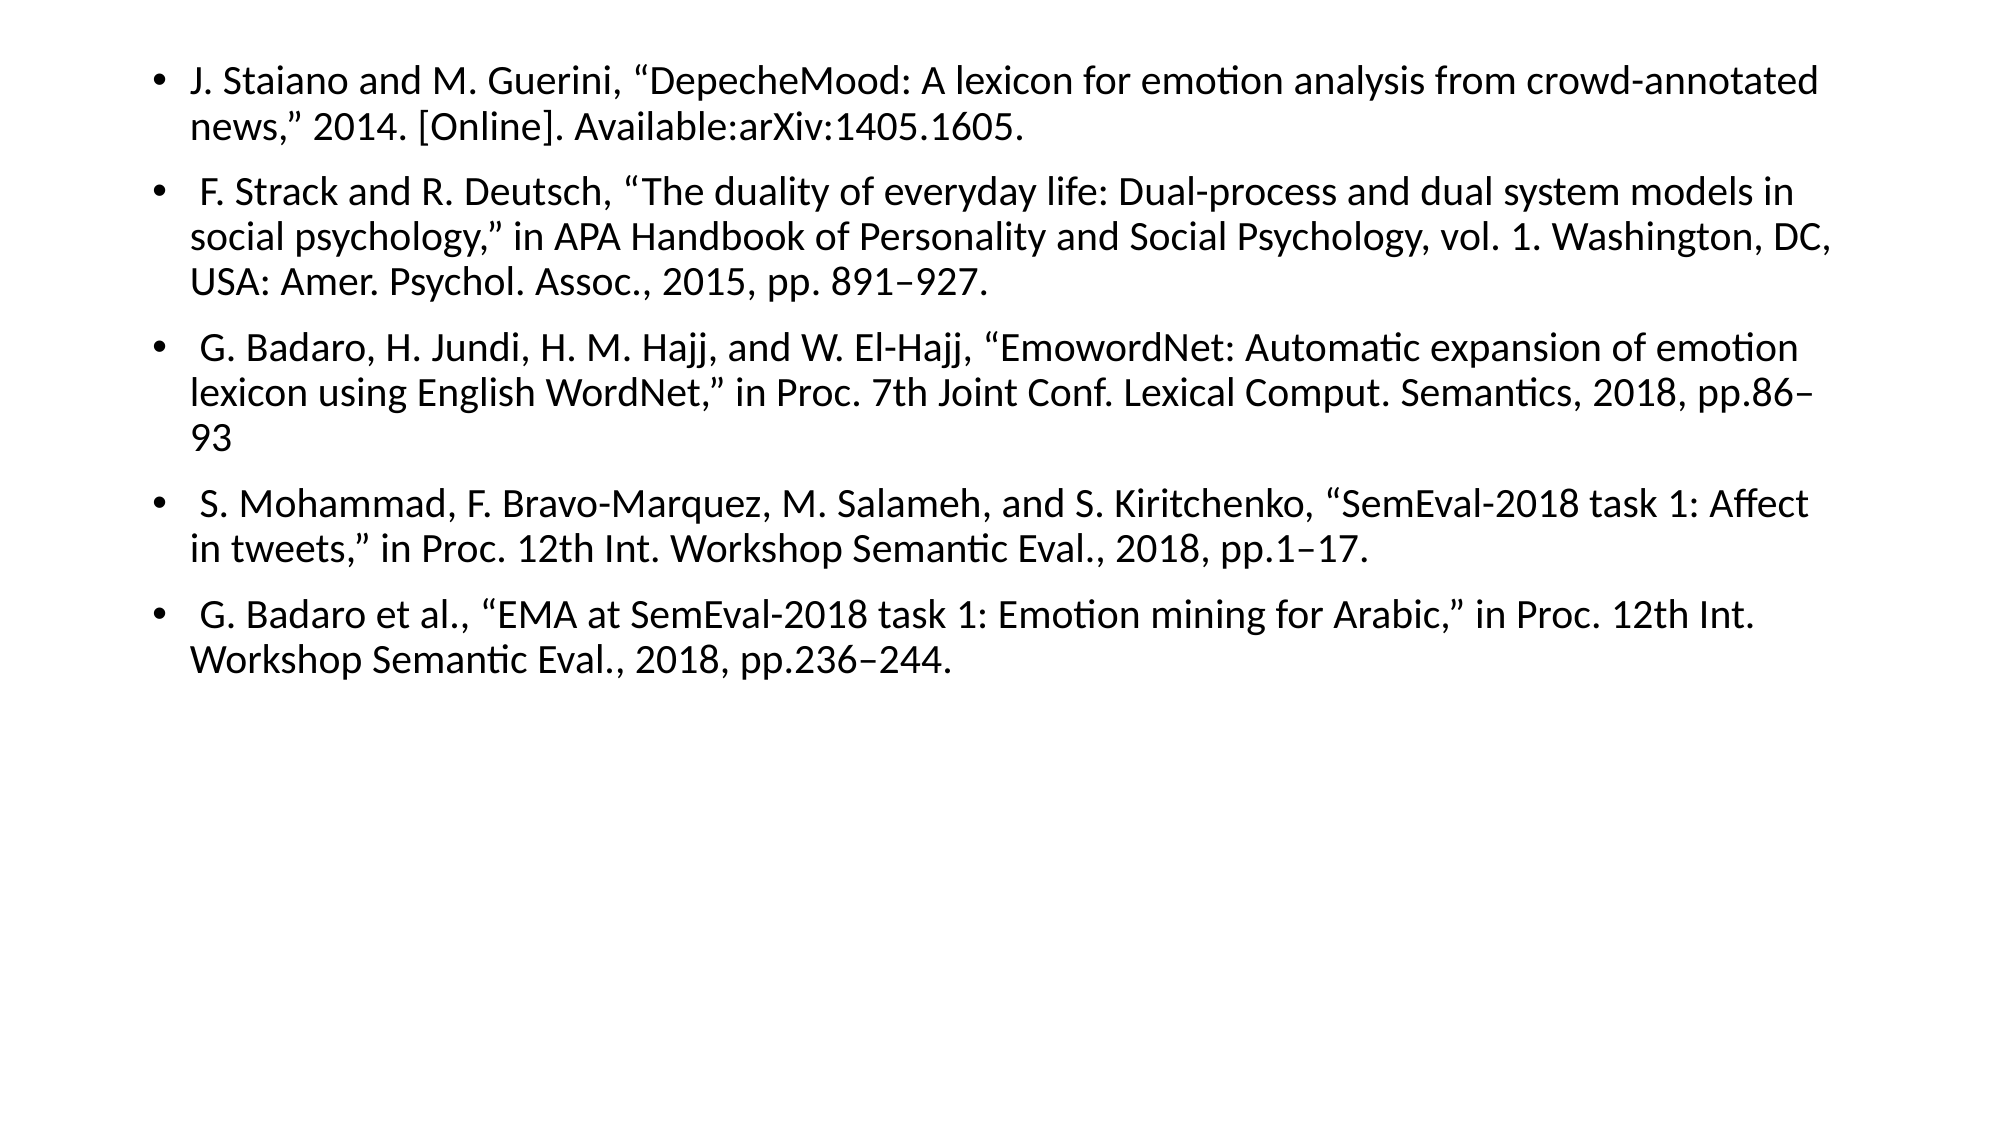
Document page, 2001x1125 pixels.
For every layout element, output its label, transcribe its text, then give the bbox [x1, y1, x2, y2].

list J. Staiano and M. Guerini, “DepecheMood: A lexicon for emotion analysis from crowd-annotated news,” 2014. [Online]. Available:arXiv:1405.1605. F. Strack and R. Deutsch, “The duality of everyday life: Dual-process and dual system models in social psychology,” in APA Handbook of Personality and Social Psychology, vol. 1. Washington, DC, USA: Amer. Psychol. Assoc., 2015, pp. 891–927. G. Badaro, H. Jundi, H. M. Hajj, and W. El-Hajj, “EmowordNet: Automatic expansion of emotion lexicon using English WordNet,” in Proc. 7th Joint Conf. Lexical Comput. Semantics, 2018, pp.86–93 S. Mohammad, F. Bravo-Marquez, M. Salameh, and S. Kiritchenko, “SemEval-2018 task 1: Affect in tweets,” in Proc. 12th Int. Workshop Semantic Eval., 2018, pp.1–17. G. Badaro et al., “EMA at SemEval-2018 task 1: Emotion mining for Arabic,” in Proc. 12th Int. Workshop Semantic Eval., 2018, pp.236–244. [137, 51, 1863, 1014]
